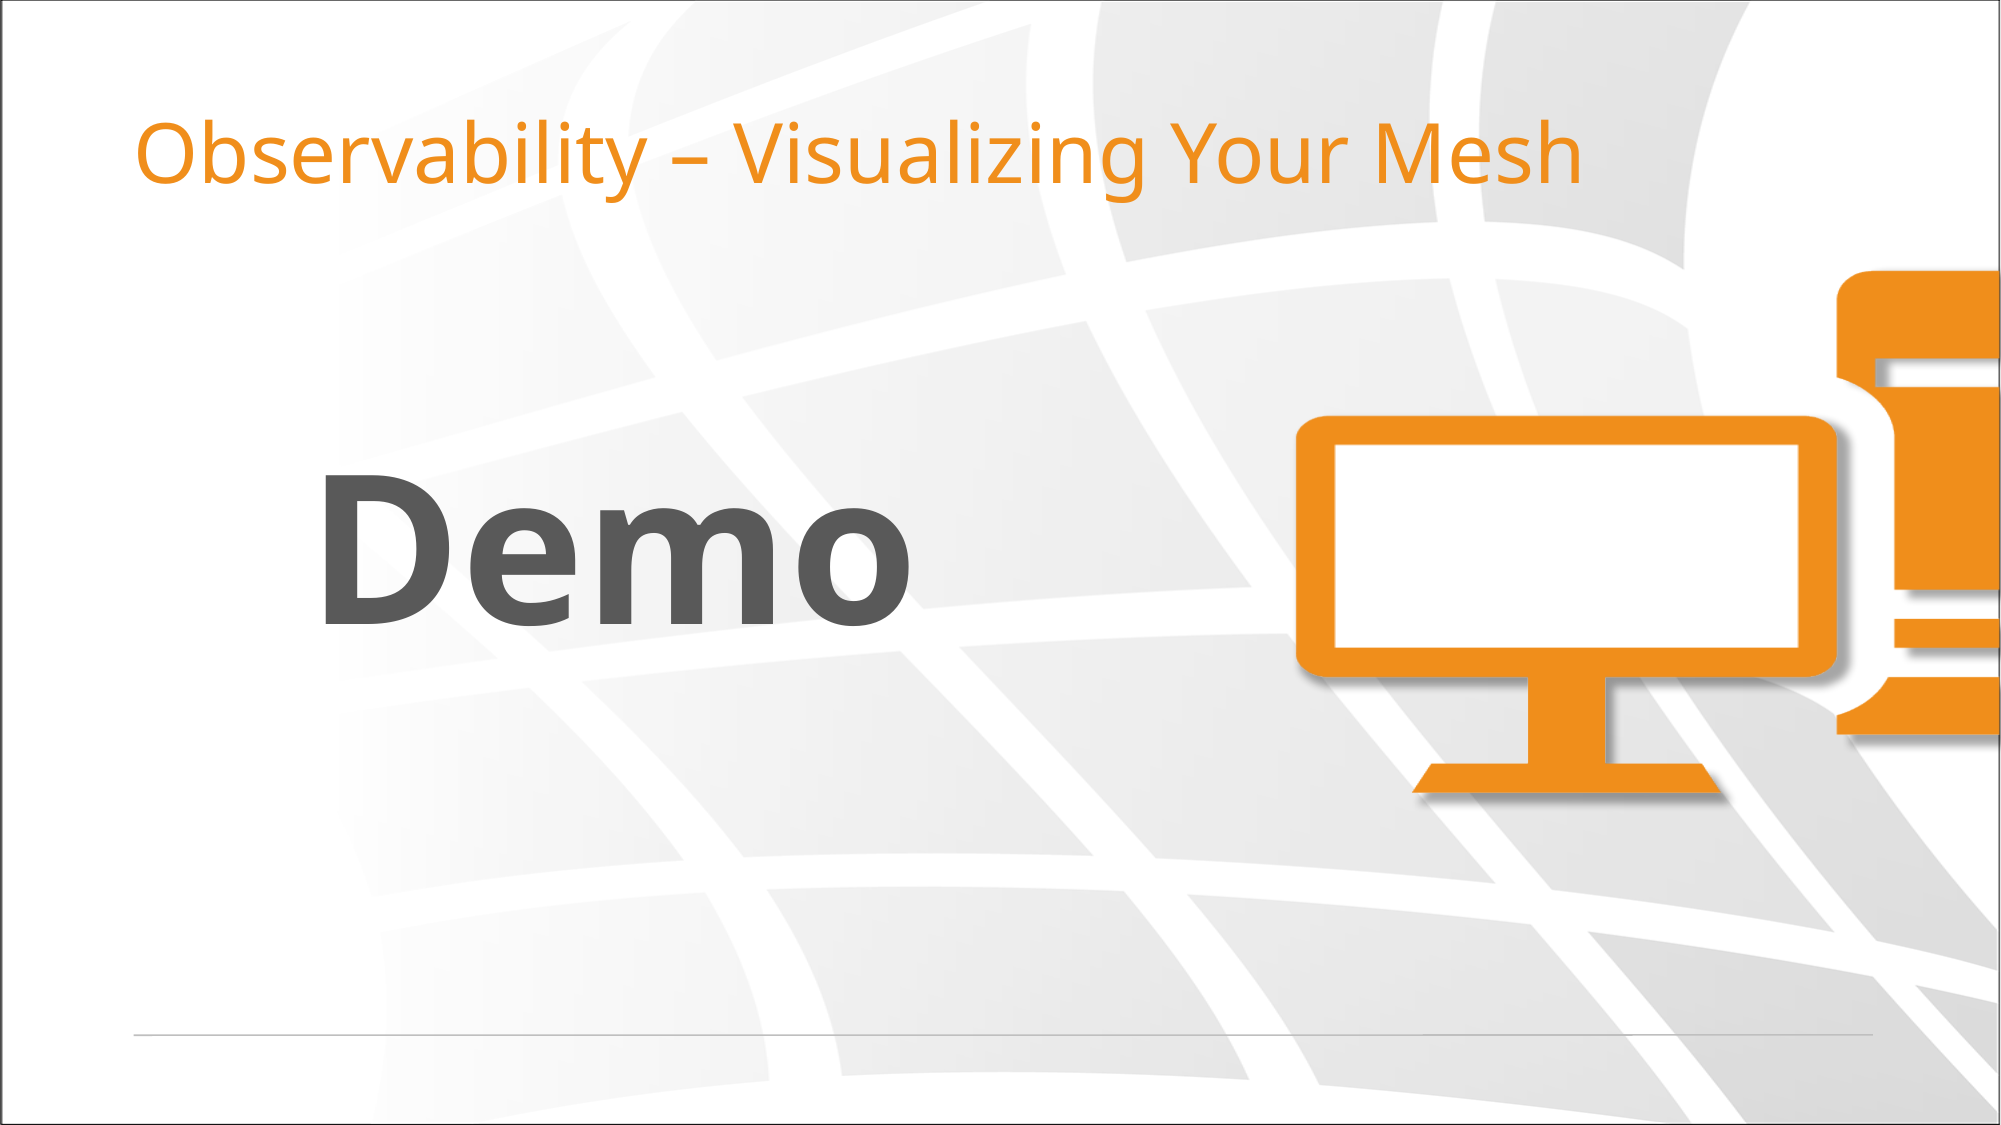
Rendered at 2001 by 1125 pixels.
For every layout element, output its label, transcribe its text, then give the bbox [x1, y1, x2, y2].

picture [0, 0, 2001, 1125]
title Observability – Visualizing Your Mesh [133, 90, 1867, 209]
